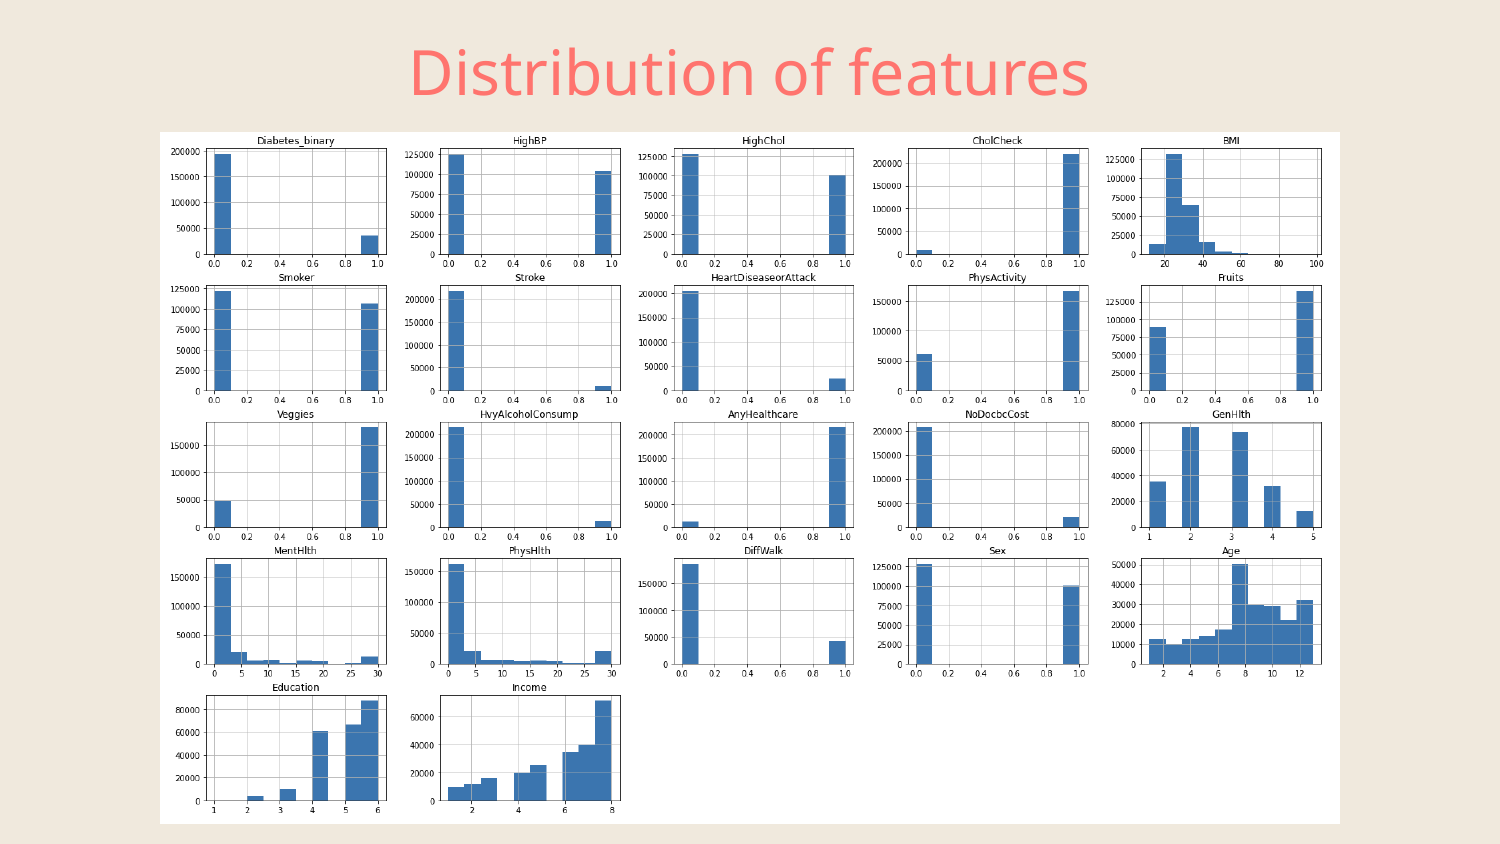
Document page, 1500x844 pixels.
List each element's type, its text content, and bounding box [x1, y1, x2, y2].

picture [160, 132, 1340, 825]
title Distribution of features [118, 18, 1382, 172]
